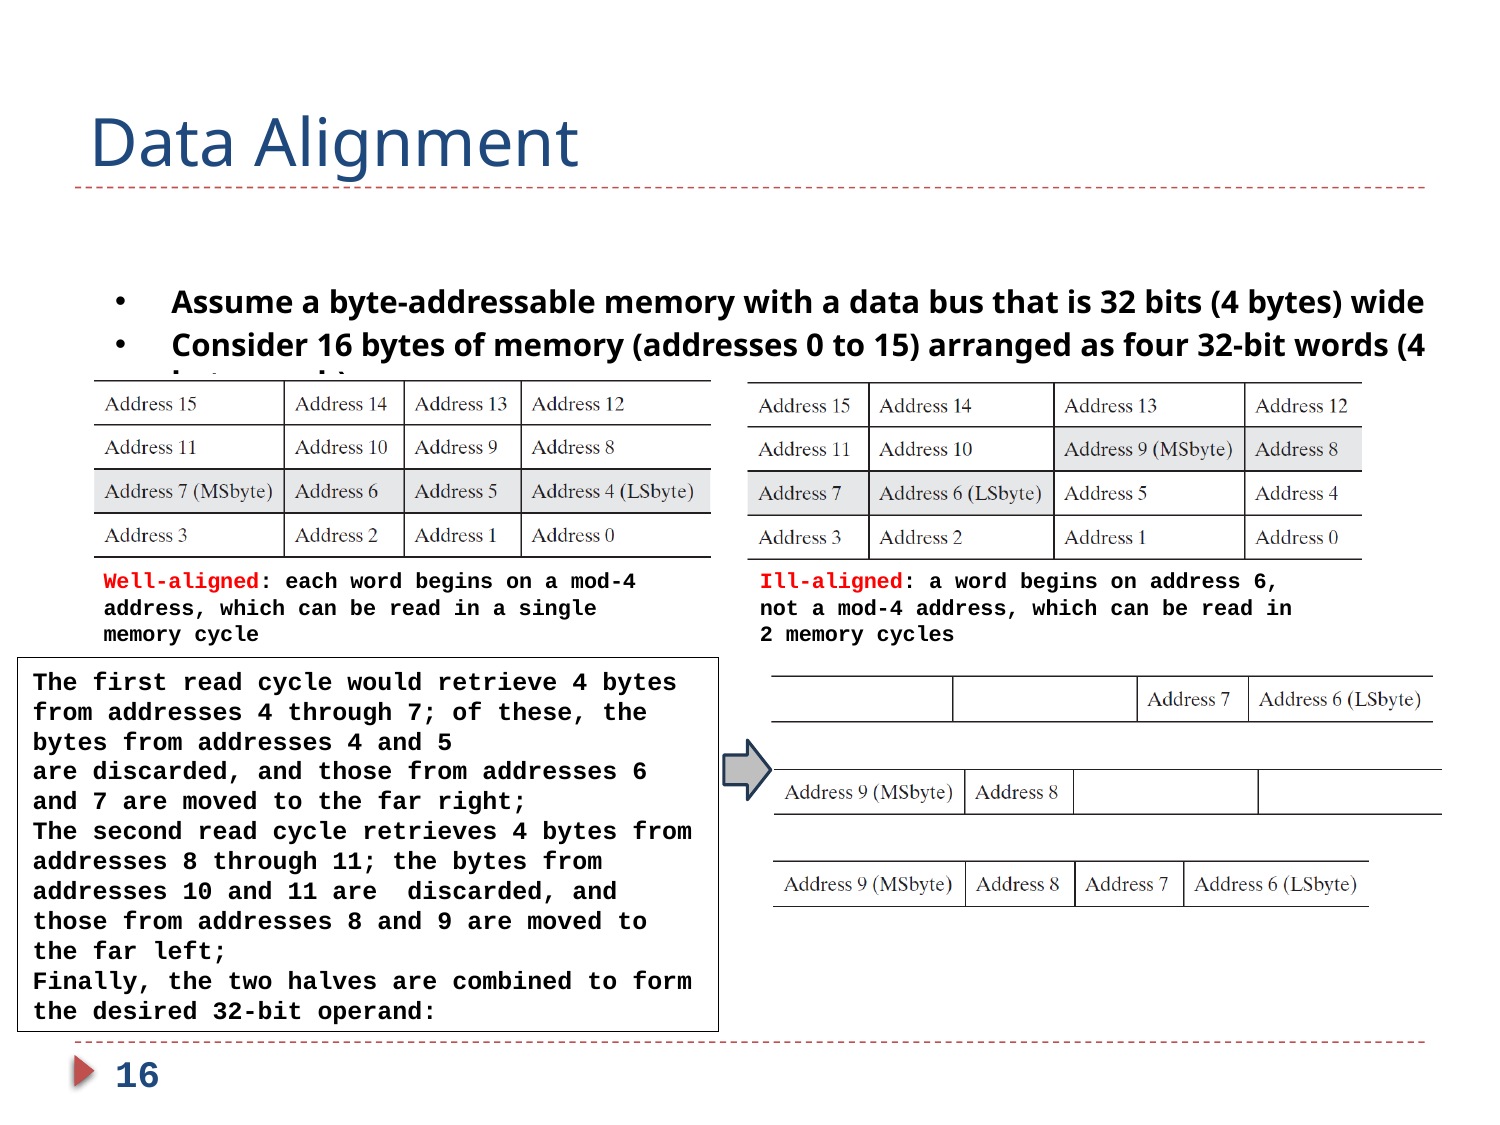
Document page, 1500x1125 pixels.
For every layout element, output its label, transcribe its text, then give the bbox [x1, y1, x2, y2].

slide_number 16 [100, 1049, 426, 1103]
text_box Well-aligned: each word begins on a mod-4 address, which can be read in a single memory cycle [88, 570, 677, 654]
title Data Alignment [75, 37, 1425, 188]
text_box Ill-aligned: a word begins on address 6, not a mod-4 address, which can be read in 2 memory cycles [745, 575, 1333, 654]
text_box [17, 657, 1443, 1037]
picture [88, 374, 713, 561]
picture [745, 378, 1367, 563]
text_box Assume a byte-addressable memory with a data bus that is 32 bits (4 bytes) wide Consider 16 bytes of memory (addresses 0 to 15) arranged as four 32-bit words (4 bytes each) [100, 274, 1443, 563]
